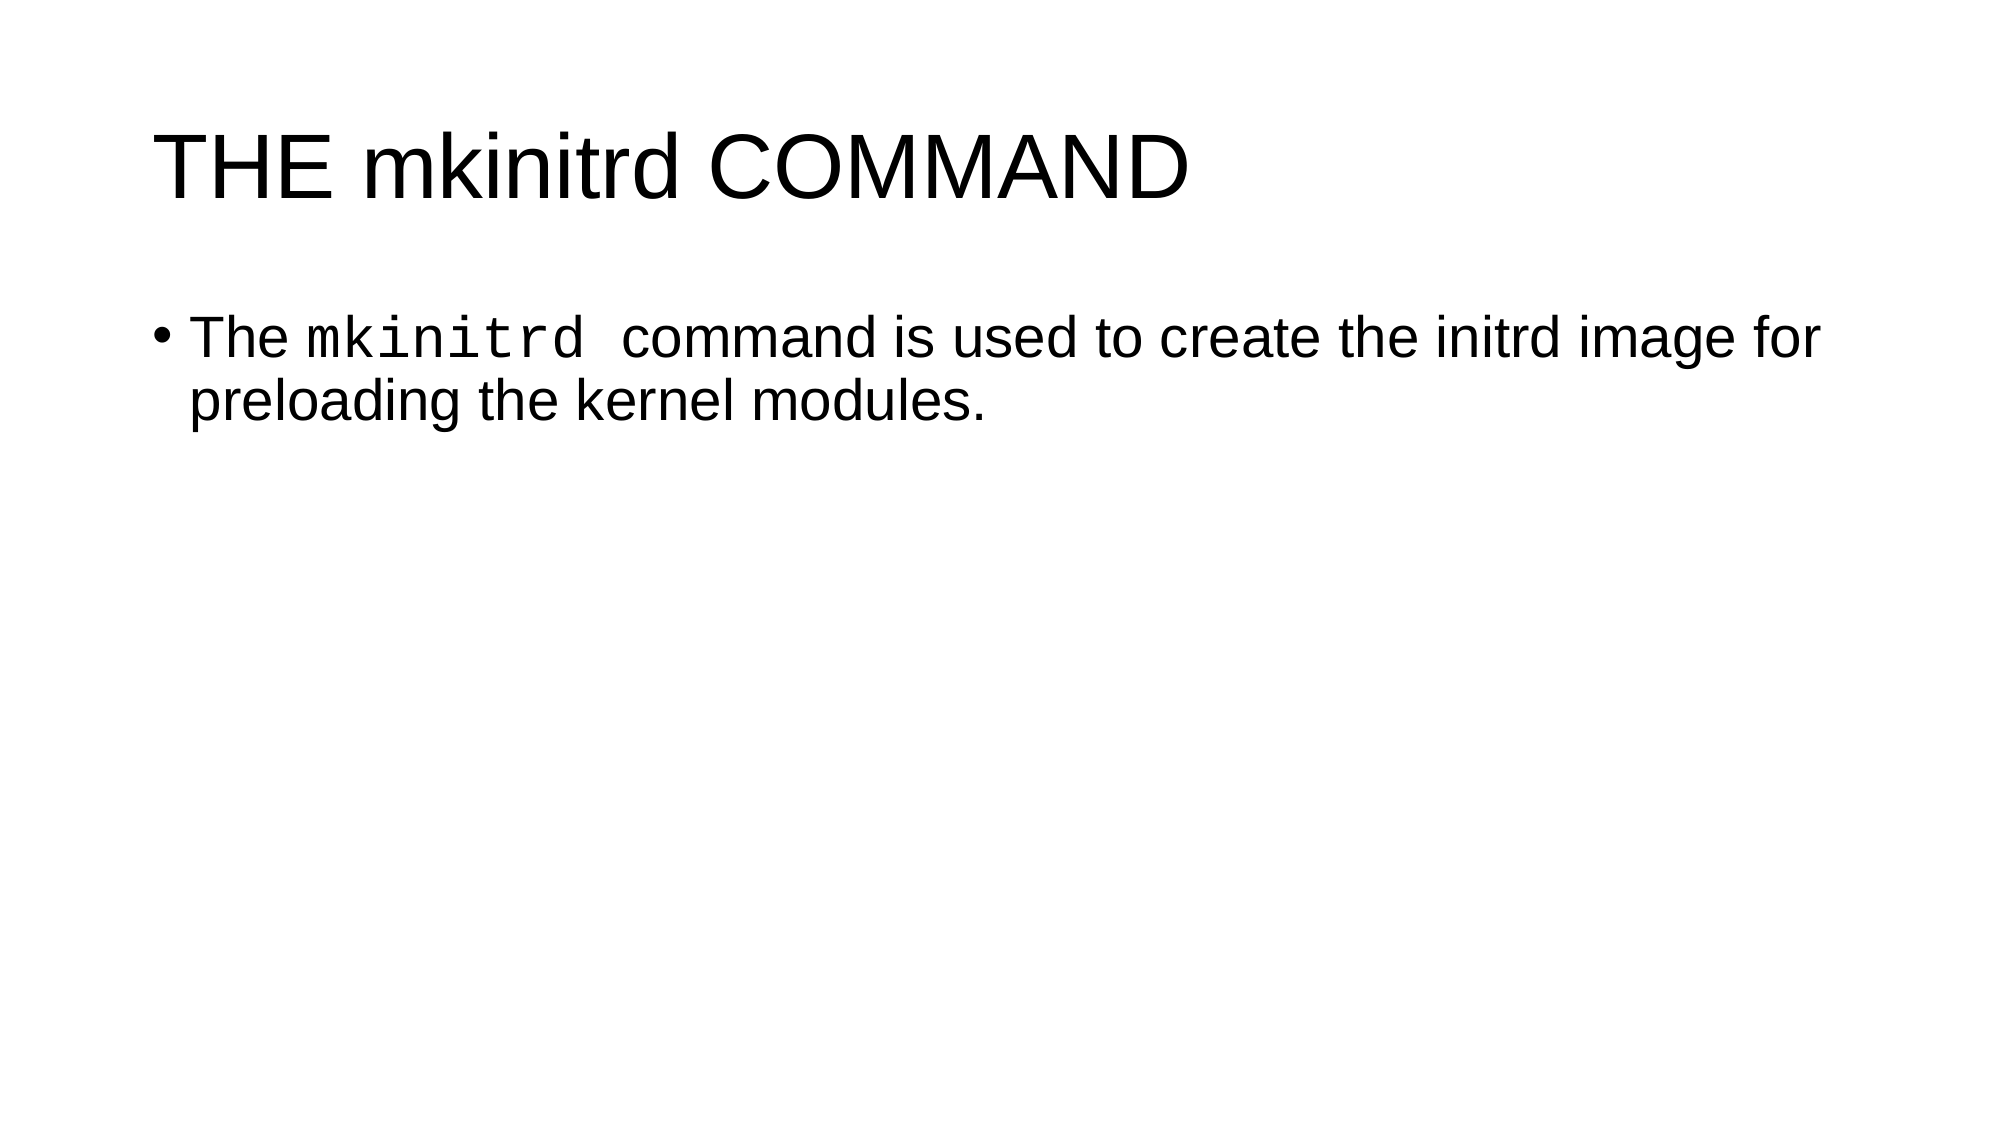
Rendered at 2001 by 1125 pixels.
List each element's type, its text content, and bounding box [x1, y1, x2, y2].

title THE mkinitrd COMMAND [137, 59, 1863, 278]
list The mkinitrd command is used to create the initrd image for preloading the kernel modules. [137, 299, 1863, 1014]
